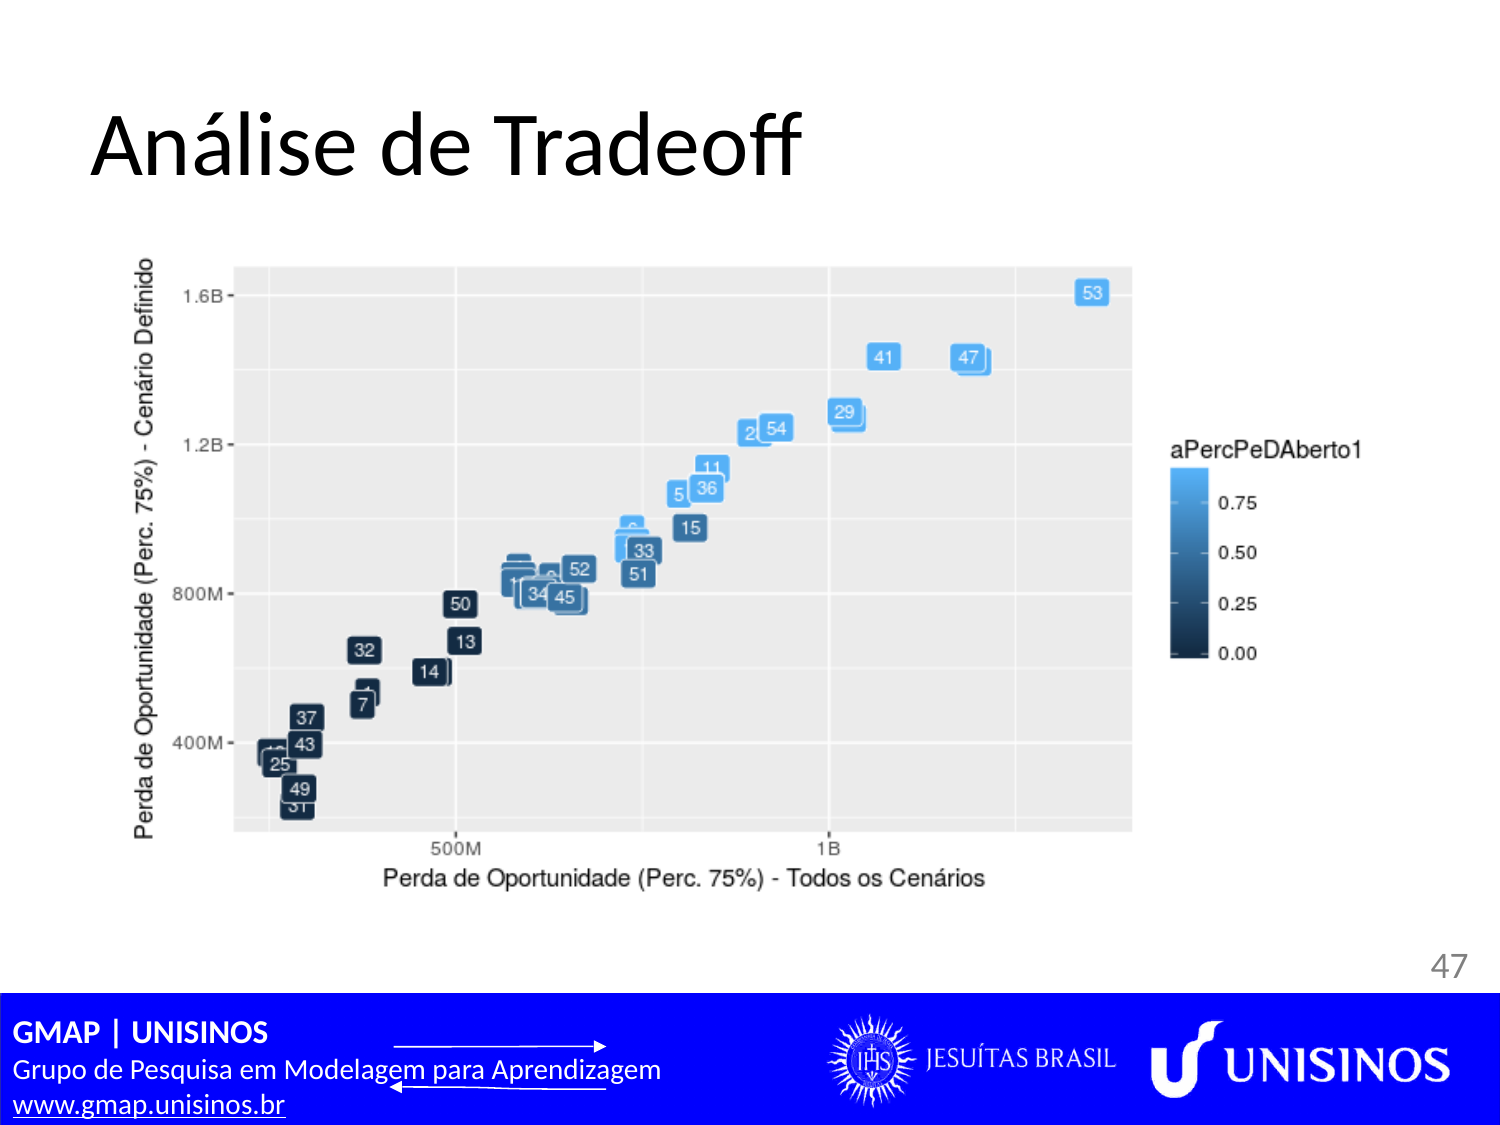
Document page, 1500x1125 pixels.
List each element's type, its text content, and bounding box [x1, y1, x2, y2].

picture [123, 255, 1389, 906]
title Análise de Tradeoff [75, 45, 1425, 233]
picture [0, 993, 1500, 1125]
